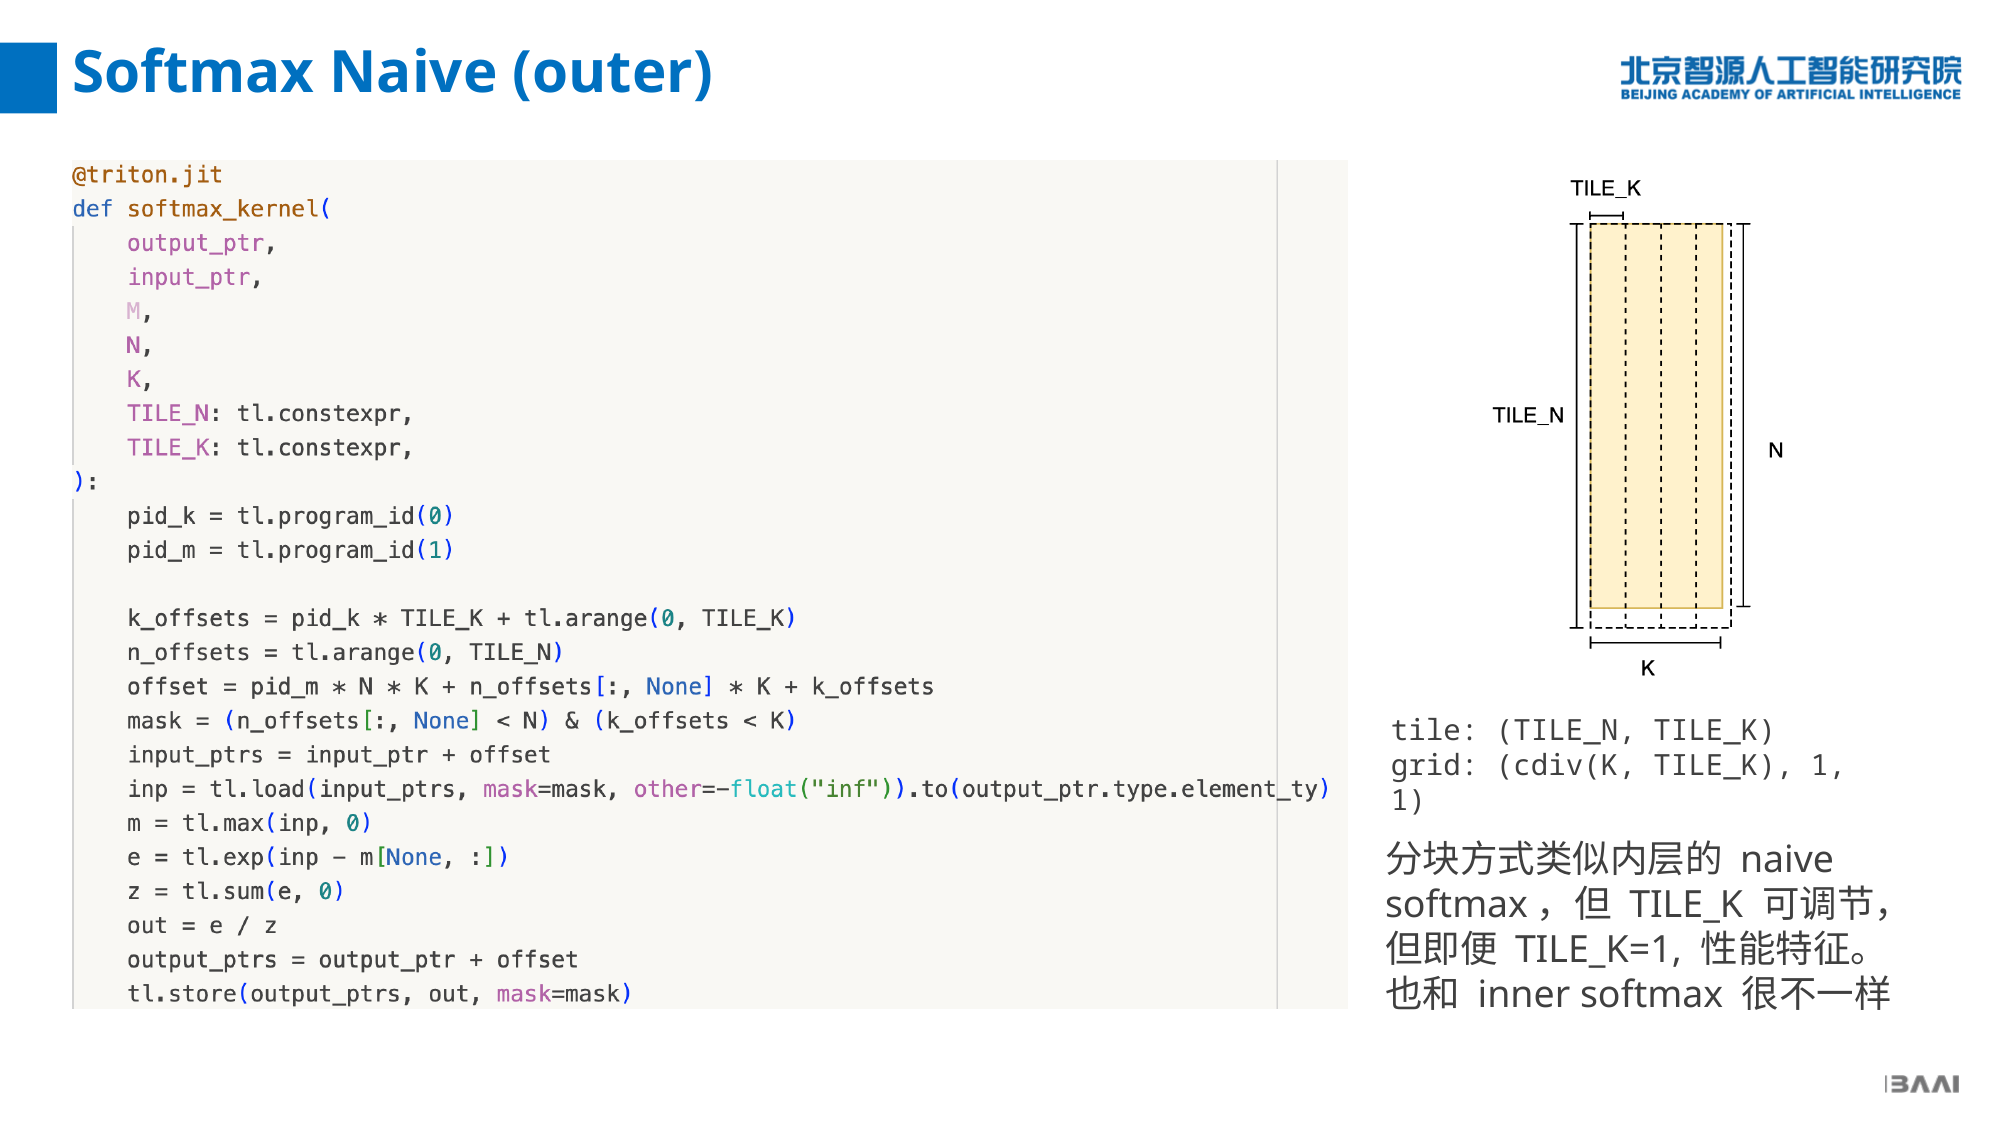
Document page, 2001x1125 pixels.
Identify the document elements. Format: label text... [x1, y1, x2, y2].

text_box tile: (TILE_N, TILE_K) grid: (cdiv(K, TILE_K), 1, 1) [1375, 703, 1896, 824]
picture [1476, 160, 1796, 700]
picture [72, 160, 1348, 1009]
list Softmax Naive (outer) [72, 42, 1588, 114]
picture [1613, 38, 1972, 117]
text_box 分块方式类似内层的 naive softmax，但 TILE_K 可调节，但即便 TILE_K=1, 性能特征。也和 inner softmax 很不一样 [1370, 827, 1928, 1023]
picture [1880, 1073, 1963, 1095]
